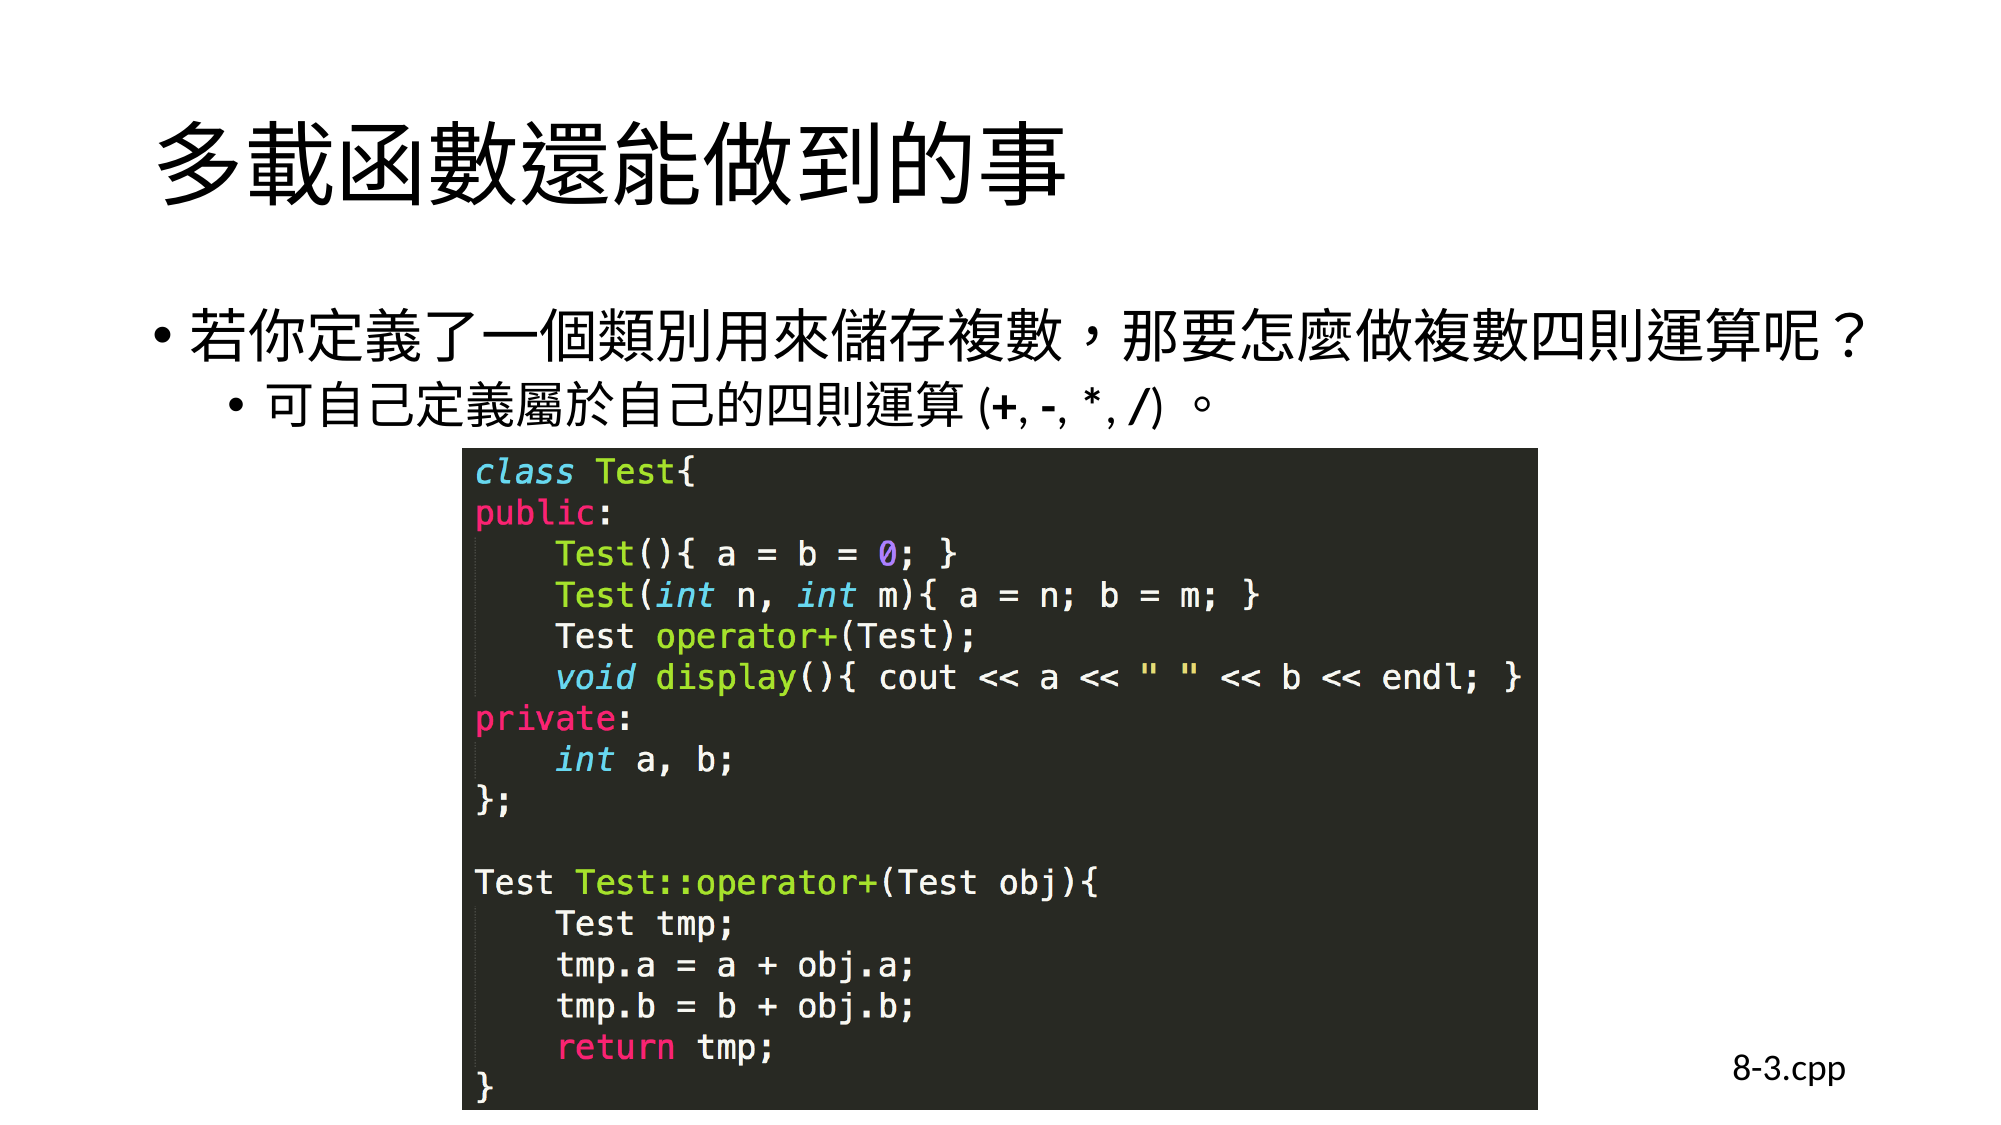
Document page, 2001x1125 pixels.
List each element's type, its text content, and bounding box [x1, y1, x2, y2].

text_box 8-3.cpp [1717, 1035, 1862, 1096]
picture [462, 448, 1538, 1110]
list 若你定義了一個類別用來儲存複數，那要怎麼做複數四則運算呢？ 可自己定義屬於自己的四則運算(+, -, *, /)。 [137, 299, 1863, 1014]
title 多載函數還能做到的事 [137, 59, 1863, 278]
